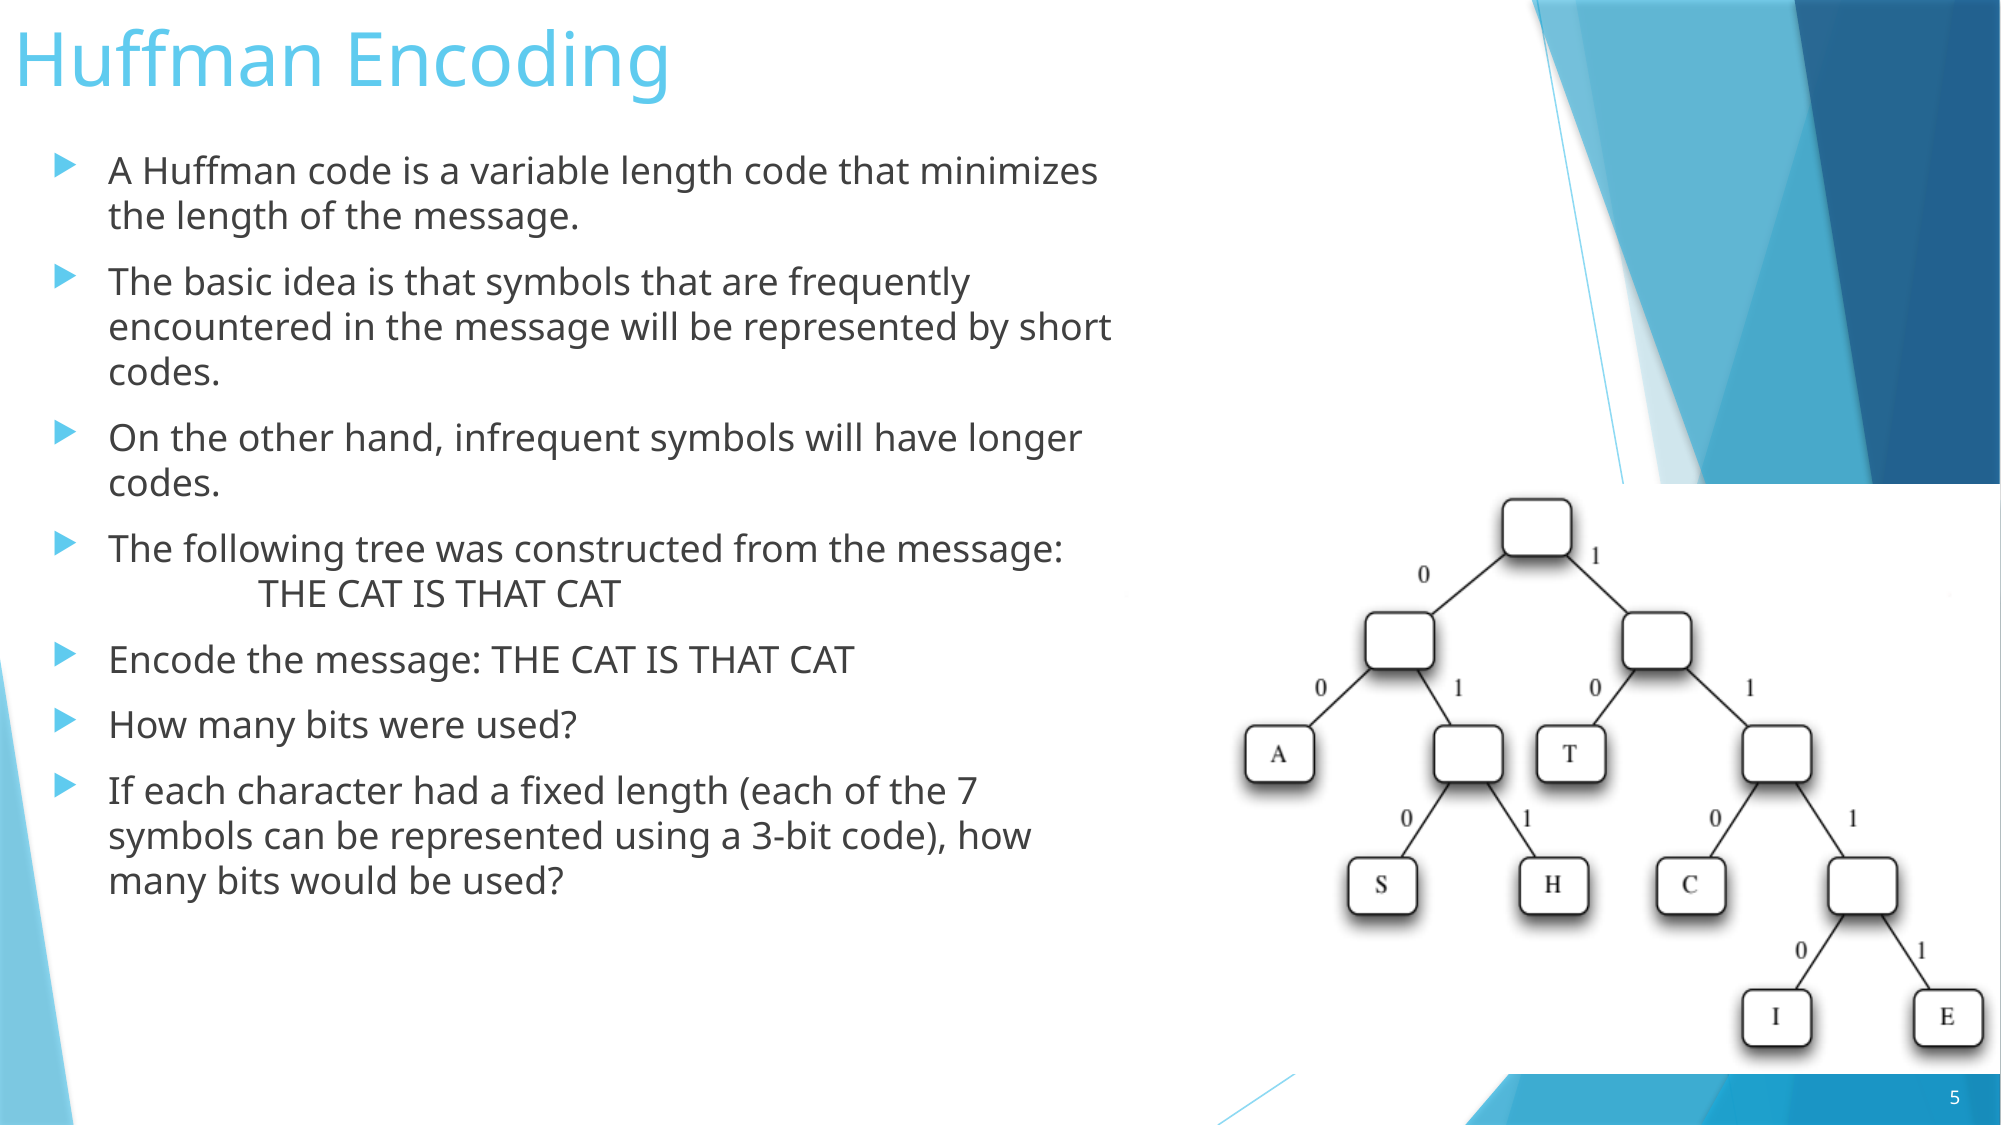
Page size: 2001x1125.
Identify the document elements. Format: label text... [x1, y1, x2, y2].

list A Huffman code is a variable length code that minimizes the length of the message. The basic idea is that symbols that are frequently encountered in the message will be represented by short codes. On the other hand, infrequent symbols will have longer codes. The following tree was constructed from the message: THE CAT IS THAT CAT Encode the message: THE CAT IS THAT CAT How many bits were used? If each character had a fixed length (each of the 7 symbols can be represented using a 3-bit code), how many bits would be used? [36, 139, 1135, 970]
picture [1120, 484, 2000, 1074]
title Huffman Encoding [0, 3, 1537, 125]
slide_number 5 [1863, 1082, 1976, 1124]
